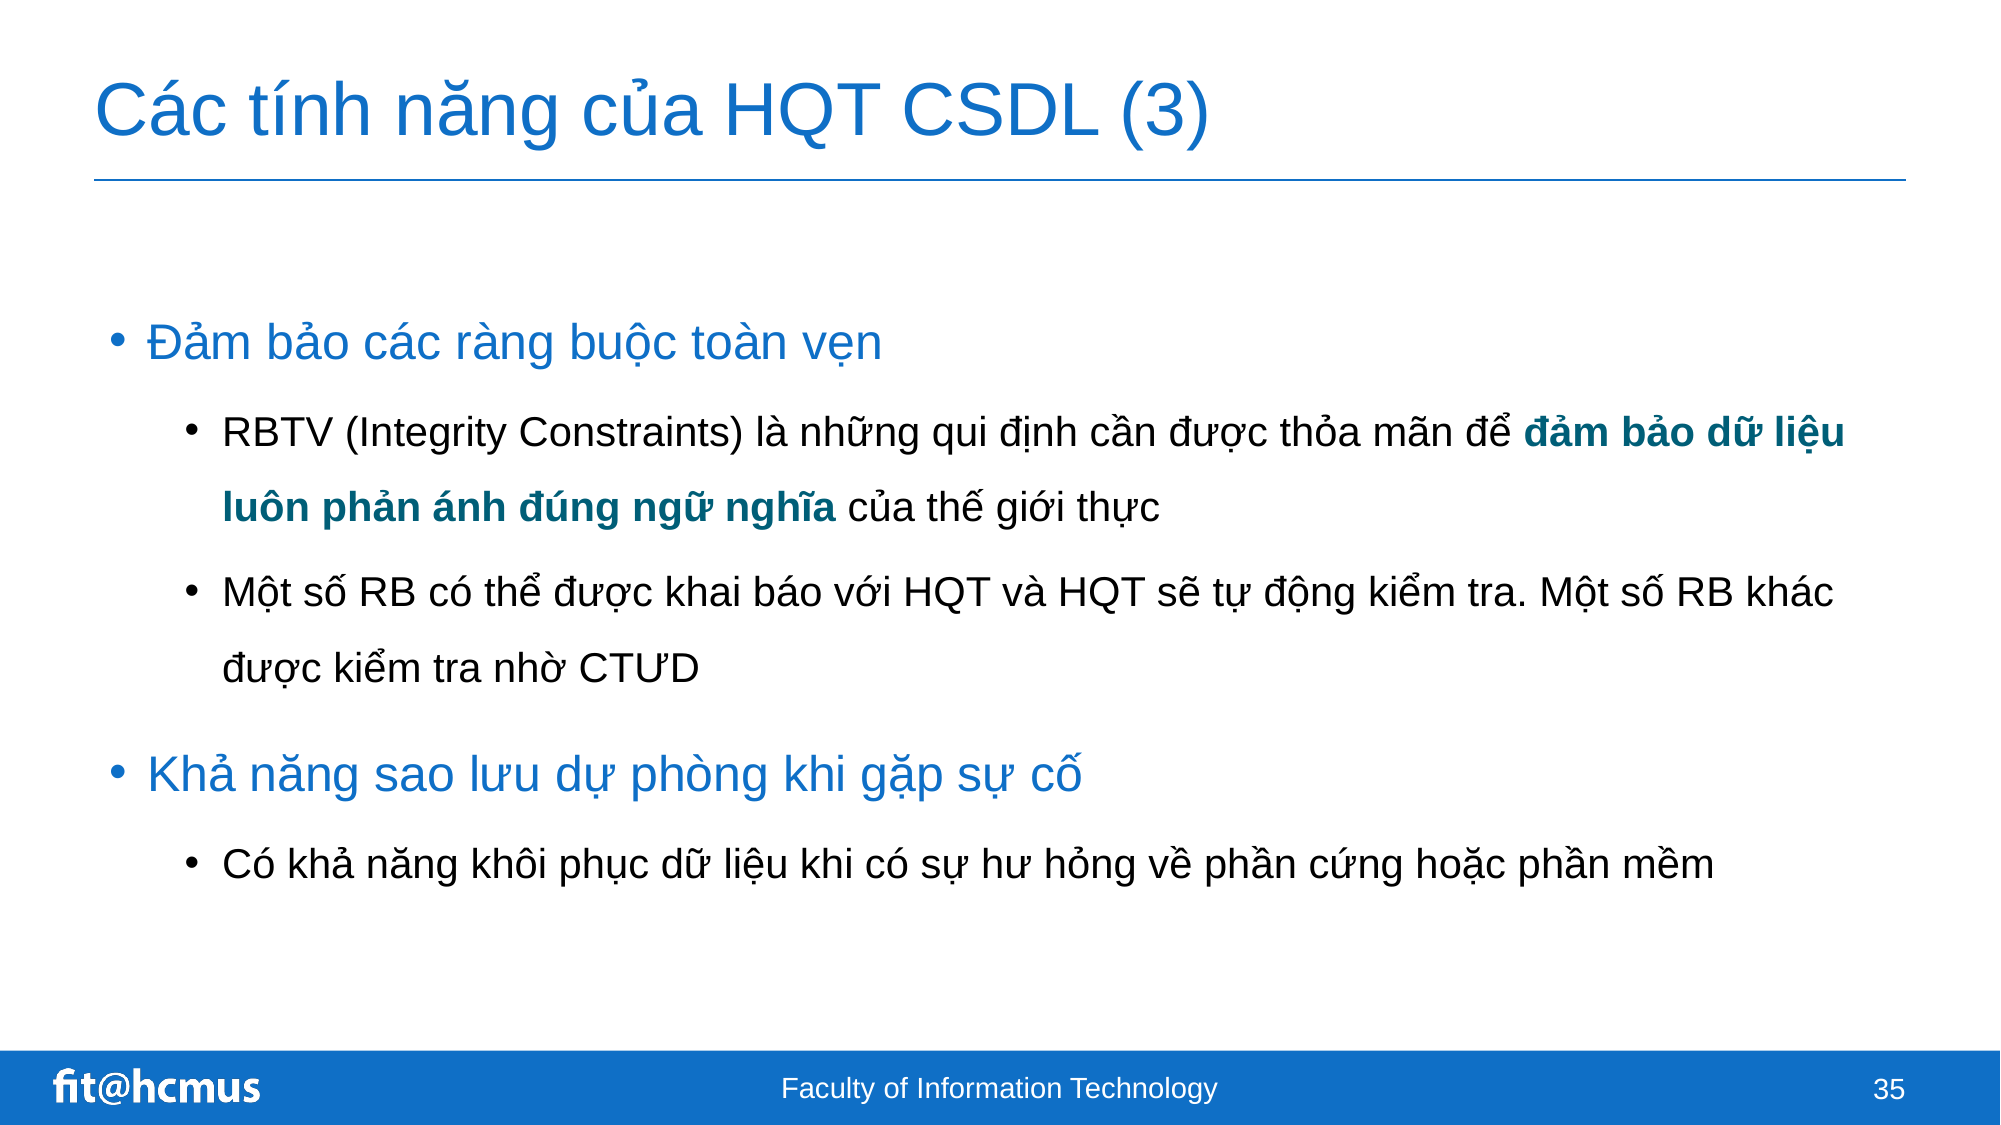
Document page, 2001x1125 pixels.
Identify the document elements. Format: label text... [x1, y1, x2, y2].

slide_number 35 [1799, 1050, 1906, 1125]
list Đảm bảo các ràng buộc toàn vẹn RBTV (Integrity Constraints) là những qui định cần được thỏa mãn để đảm bảo dữ liệu luôn phản ánh đúng ngữ nghĩa của thế giới thực Một số RB có thể được khai báo với HQT và HQT sẽ tự động kiểm tra. Một số RB khác được kiểm tra nhờ CTƯD Khả năng sao lưu dự phòng khi gặp sự cố Có khả năng khôi phục dữ liệu khi có sự hư hỏng về phần cứng hoặc phần mềm [94, 271, 1906, 988]
picture [53, 1068, 260, 1105]
title Các tính năng của HQT CSDL (3) [94, 33, 1906, 178]
footer Faculty of Information Technology [666, 1049, 1334, 1124]
